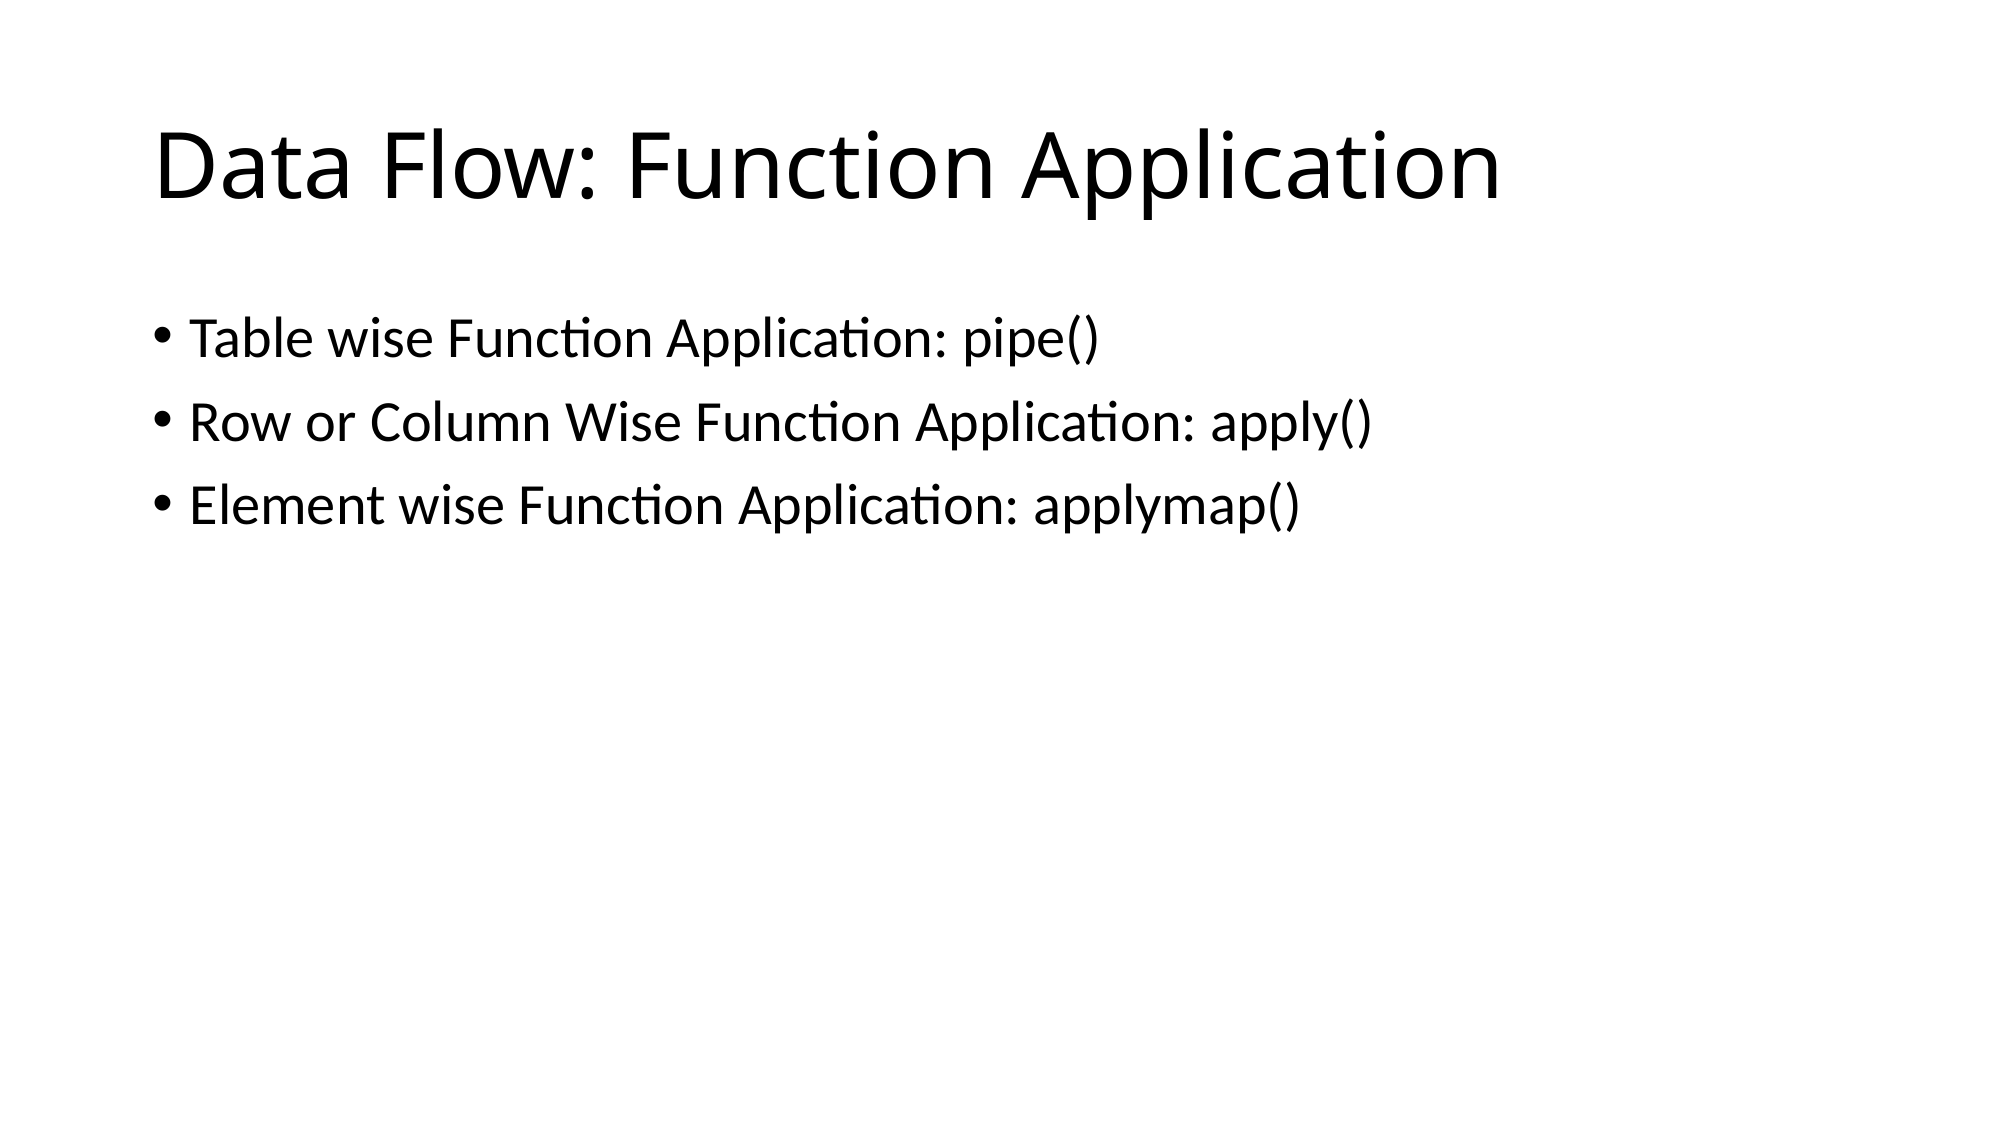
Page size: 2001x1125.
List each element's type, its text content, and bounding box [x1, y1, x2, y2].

list Table wise Function Application: pipe() Row or Column Wise Function Application: apply() Element wise Function Application: applymap() [137, 299, 1863, 1014]
title Data Flow: Function Application [137, 59, 1863, 278]
